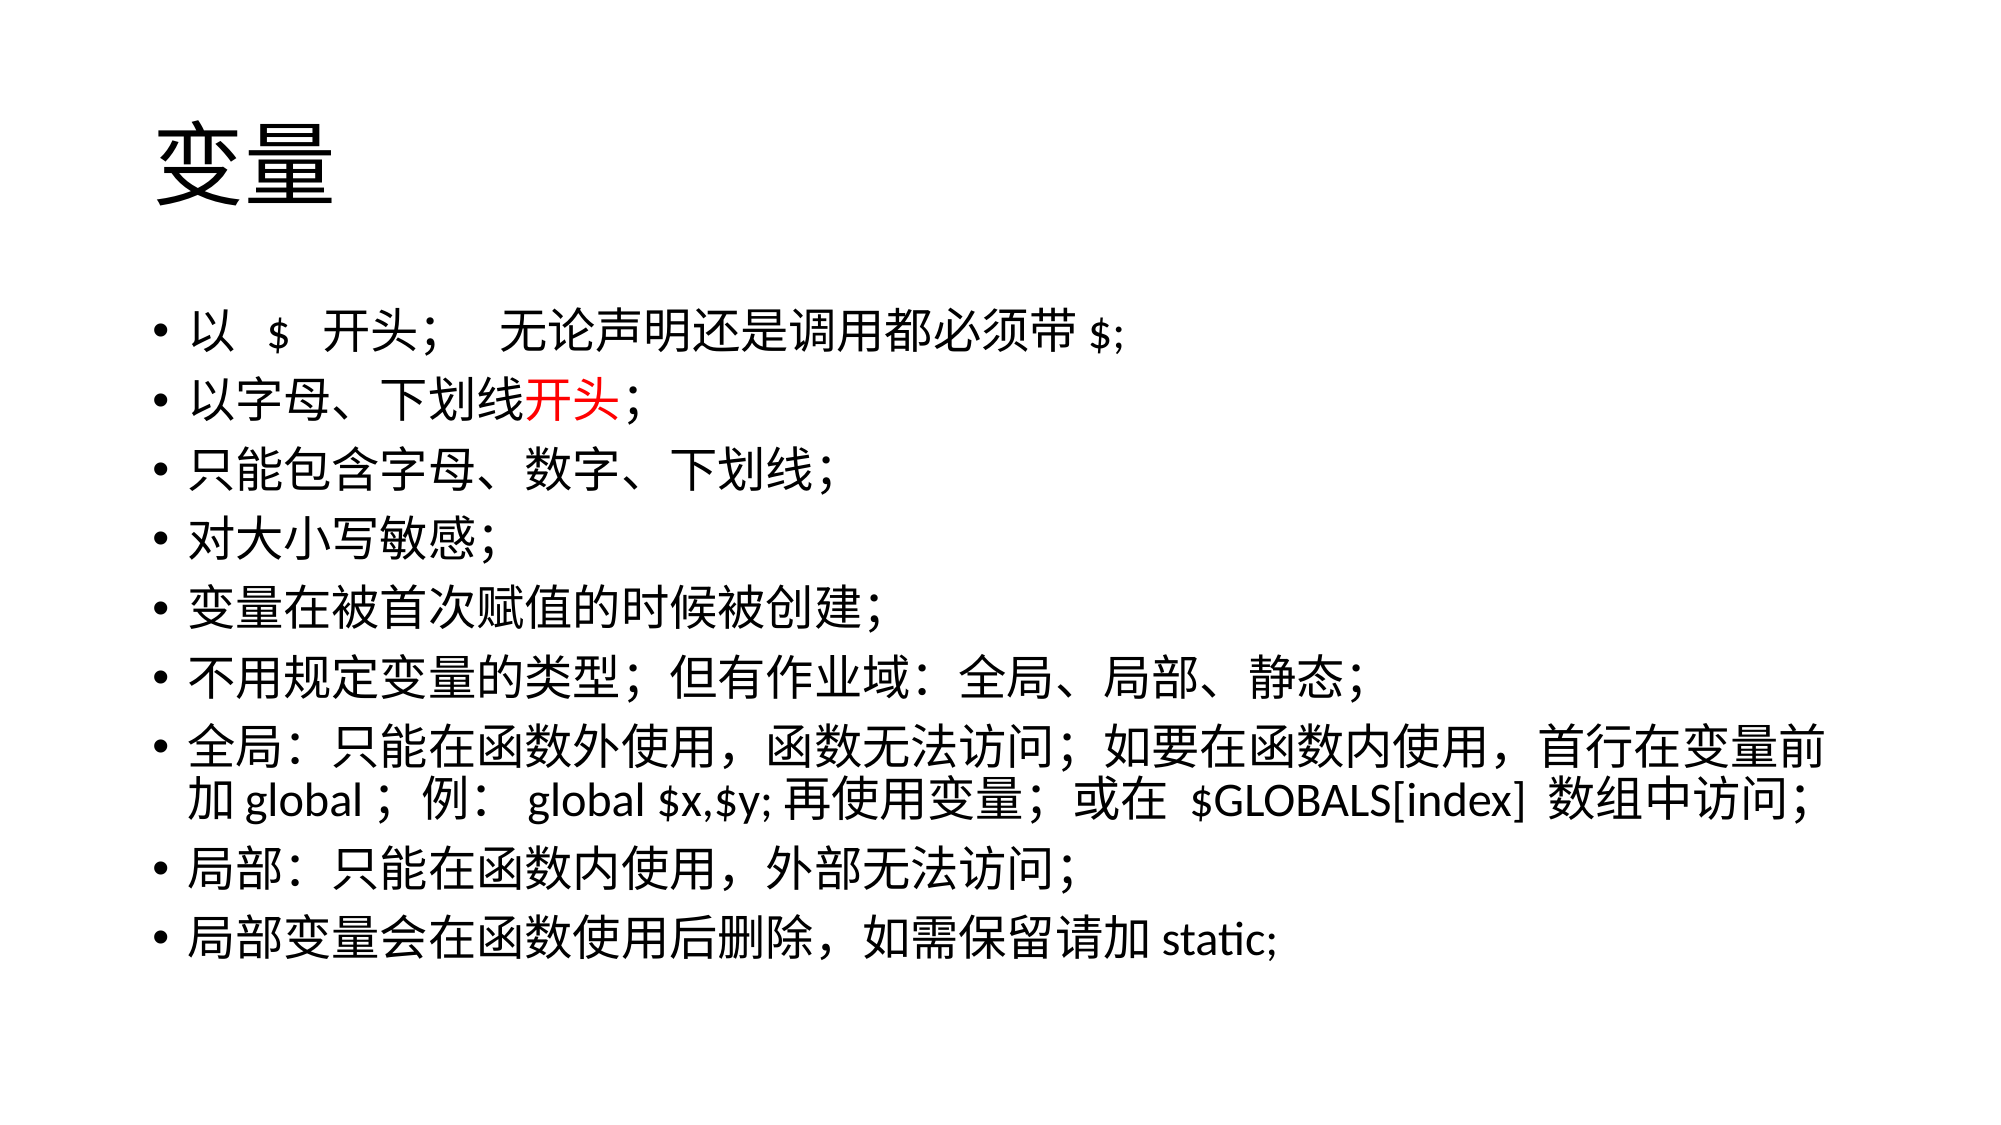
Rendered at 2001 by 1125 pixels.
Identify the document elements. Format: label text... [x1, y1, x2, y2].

list 以 $ 开头； 无论声明还是调用都必须带$; 以字母、下划线开头； 只能包含字母、数字、下划线； 对大小写敏感； 变量在被首次赋值的时候被创建； 不用规定变量的类型；但有作业域：全局、局部、静态； 全局：只能在函数外使用，函数无法访问；如要在函数内使用，首行在变量前加global；例：global $x,$y;再使用变量；或在 $GLOBALS[index] 数组中访问； 局部：只能在函数内使用，外部无法访问； 局部变量会在函数使用后删除，如需保留请加static; [137, 299, 1863, 1014]
title 变量 [137, 59, 1863, 278]
